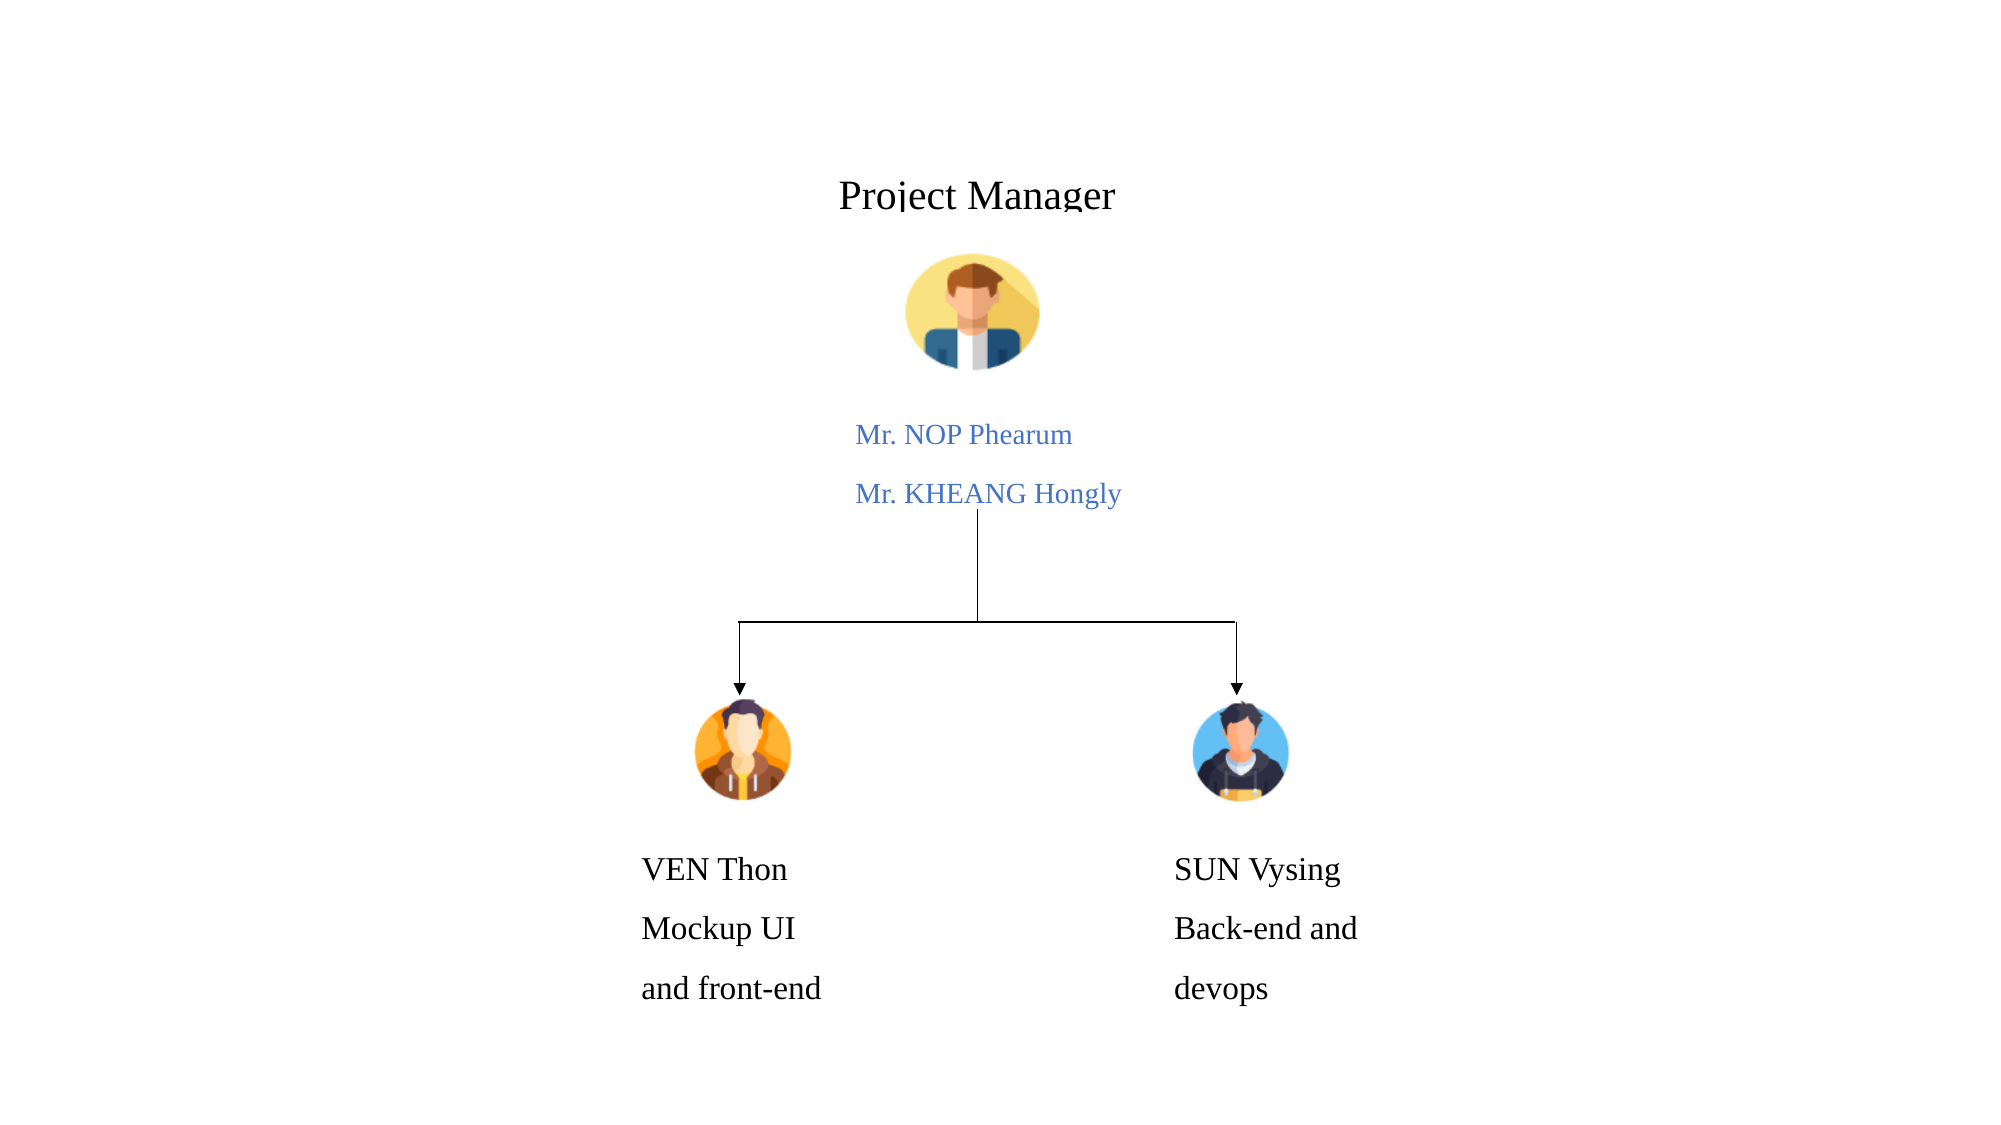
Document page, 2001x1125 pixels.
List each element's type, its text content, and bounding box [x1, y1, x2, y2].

picture [1129, 667, 1344, 833]
text_box Project Manager [719, 158, 1236, 219]
picture [649, 673, 831, 833]
text_box VEN Thon Mockup UI and front-end [626, 820, 841, 1014]
picture [827, 212, 1112, 424]
text_box SUN Vysing Back-end and devops [1159, 820, 1382, 1014]
text_box Mr. NOP Phearum Mr. KHEANG Hongly [840, 383, 1161, 518]
